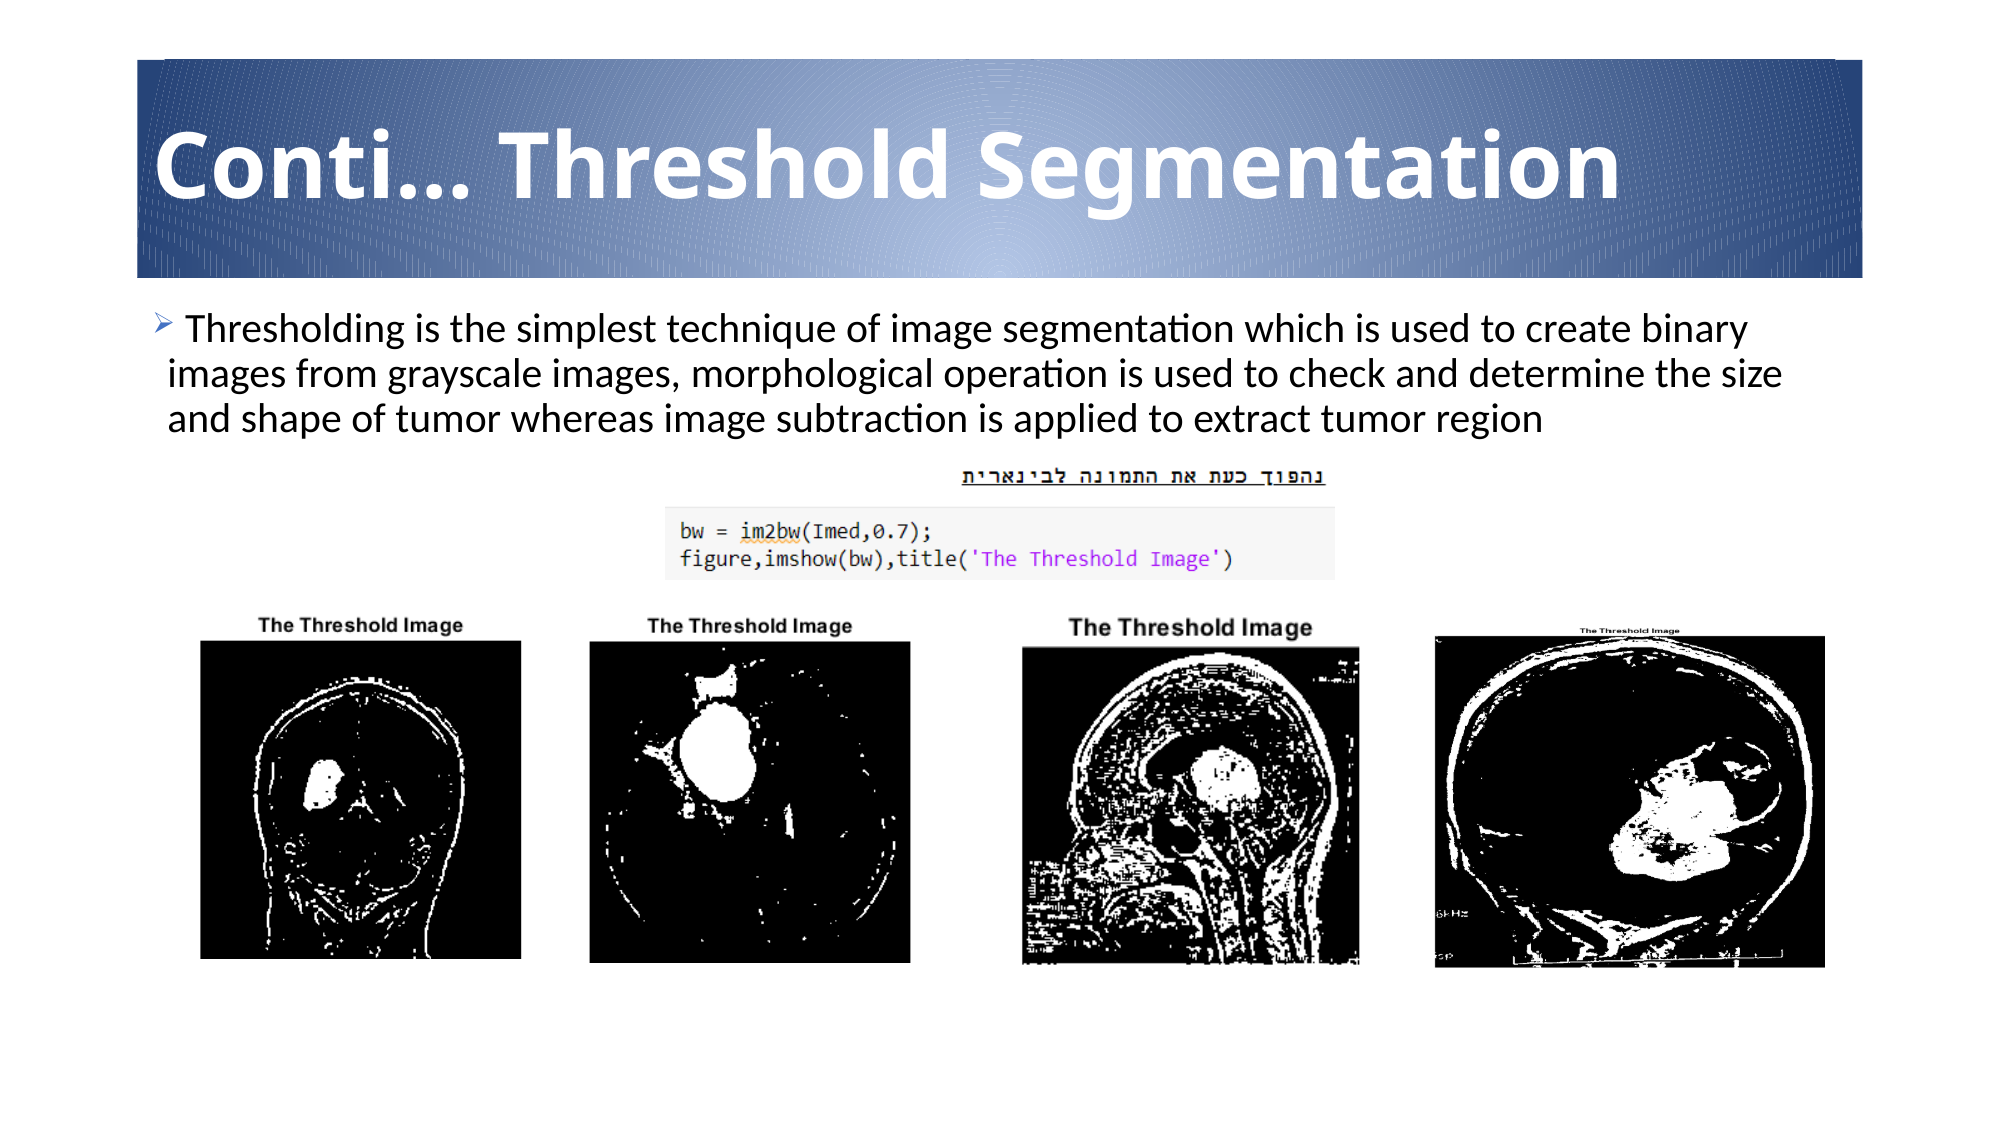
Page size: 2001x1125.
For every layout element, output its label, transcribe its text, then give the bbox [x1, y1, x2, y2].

title Conti… Threshold Segmentation [137, 59, 1863, 278]
picture [665, 464, 1335, 580]
picture [1015, 607, 1361, 968]
picture [1431, 626, 1825, 968]
picture [198, 607, 525, 959]
list Thresholding is the simplest technique of image segmentation which is used to create binary images from grayscale images, morphological operation is used to check and determine the size and shape of tumor whereas image subtraction is applied to extract tumor region [137, 299, 1863, 1014]
picture [585, 614, 913, 963]
